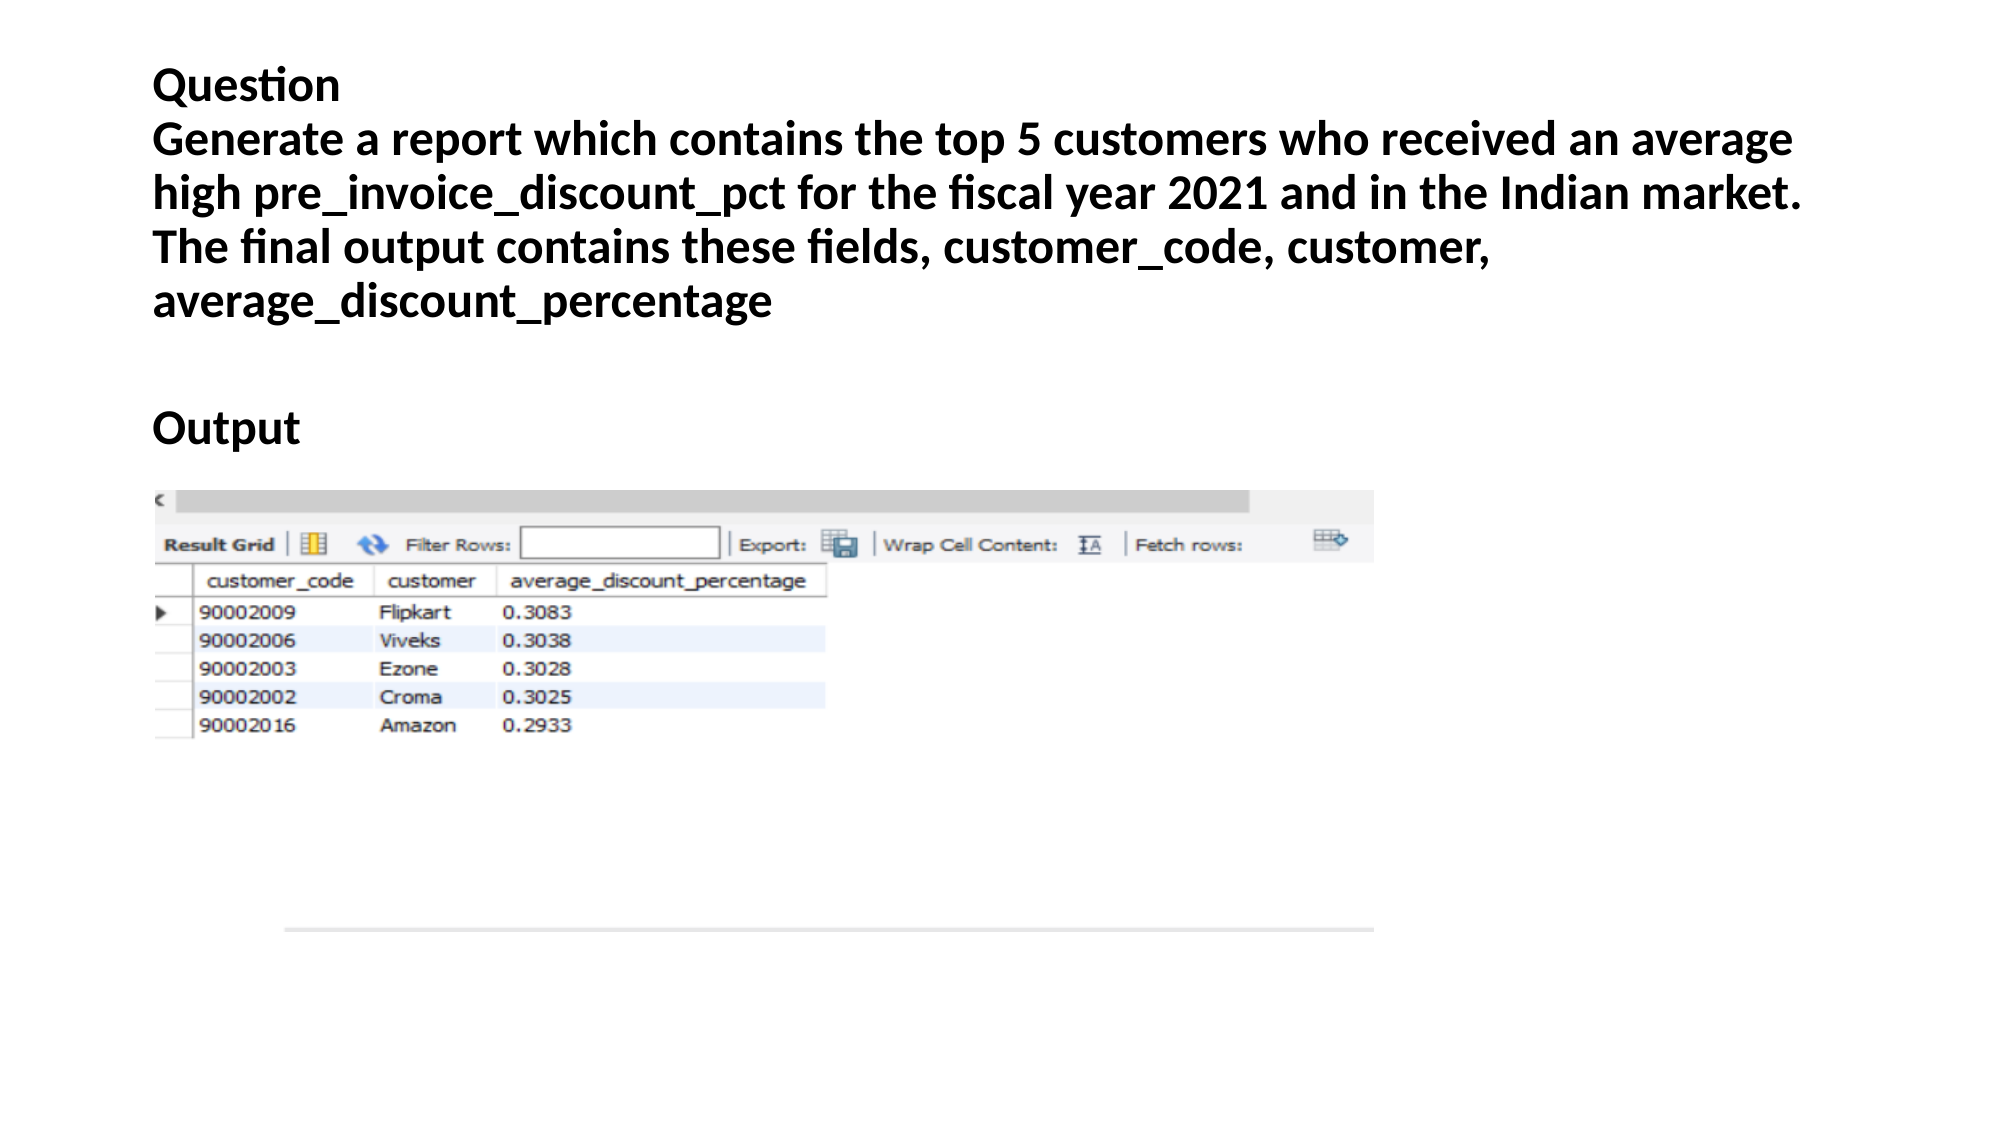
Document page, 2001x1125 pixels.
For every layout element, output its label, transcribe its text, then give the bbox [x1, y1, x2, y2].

title Question Generate a report which contains the top 5 customers who received an average high pre_invoice_discount_pct for the fiscal year 2021 and in the Indian market. The final output contains these fields, customer_code, customer, average_discount_percentage [137, 59, 1863, 328]
picture [155, 490, 1374, 932]
list Output [137, 394, 1863, 1014]
